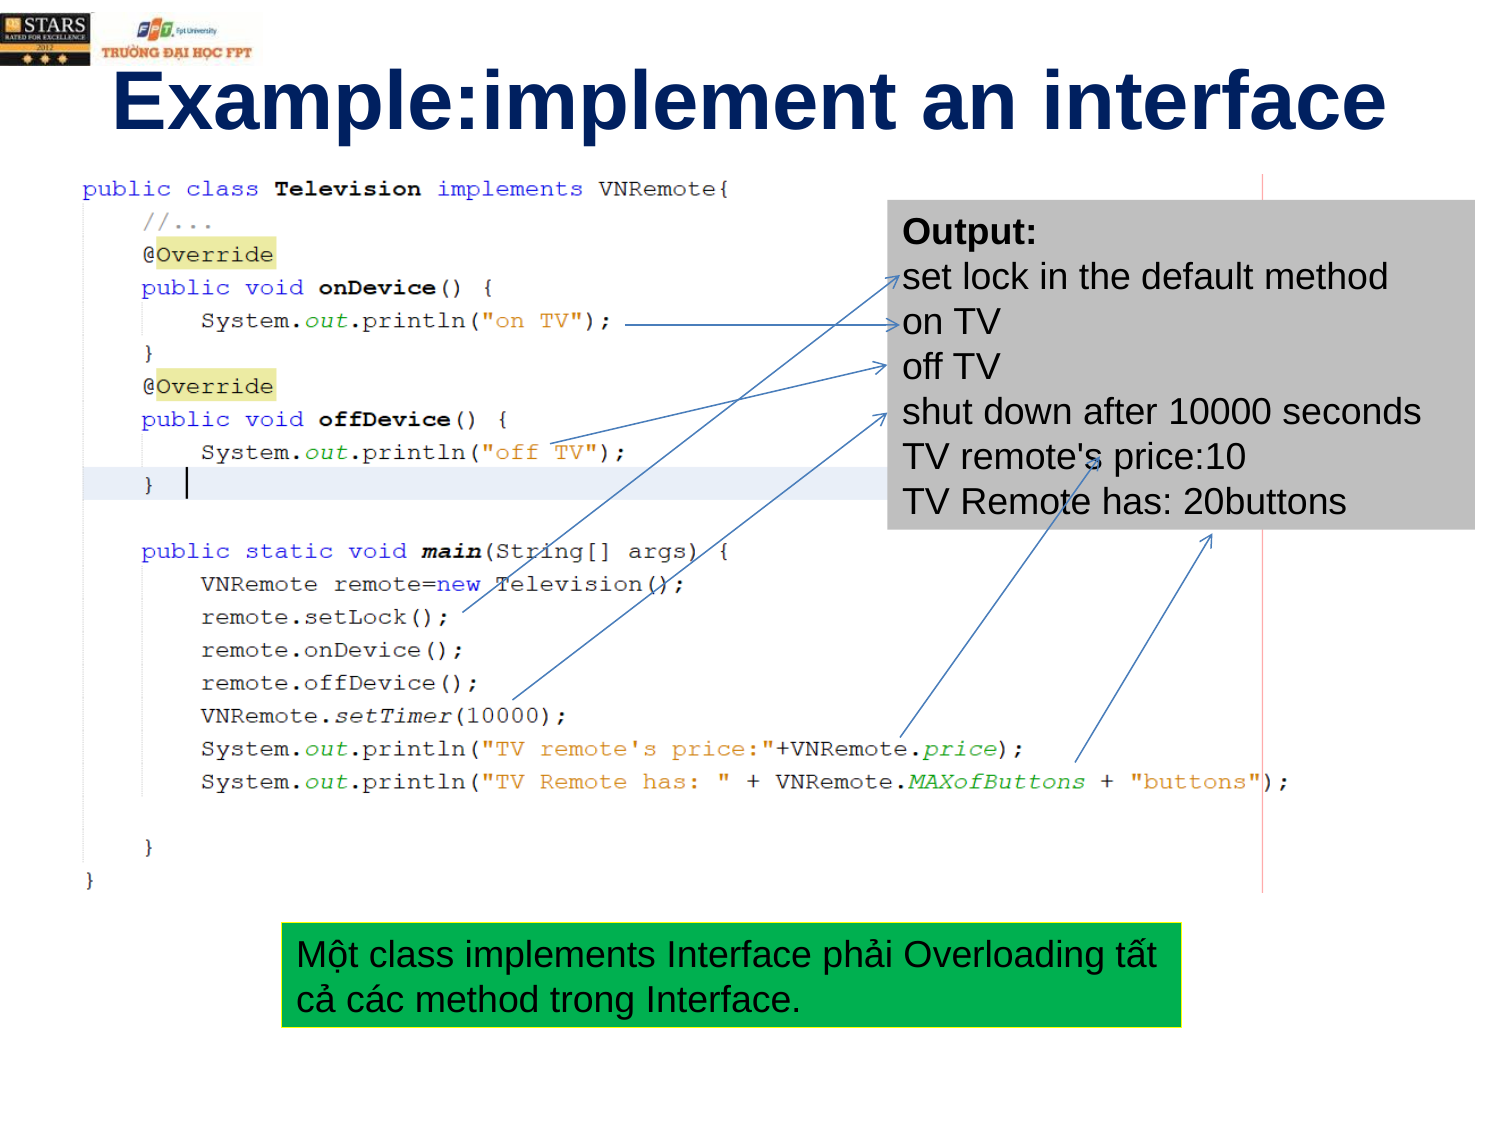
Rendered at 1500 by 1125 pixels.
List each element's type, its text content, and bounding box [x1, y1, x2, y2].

picture [0, 12, 263, 66]
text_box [512, 412, 888, 701]
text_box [462, 274, 901, 613]
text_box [1074, 532, 1213, 763]
text_box Output: set lock in the default method on TV off TV shut down after 10000 seconds TV remote's price:10 TV Remote has: 20buttons [1335, 199, 1475, 530]
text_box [899, 455, 1101, 738]
title Example:implement an interface [75, 37, 1425, 155]
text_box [549, 366, 888, 412]
text_box Một class implements Interface phải Overloading tất cả các method trong Interface. [281, 922, 1182, 1028]
picture [68, 174, 1330, 893]
